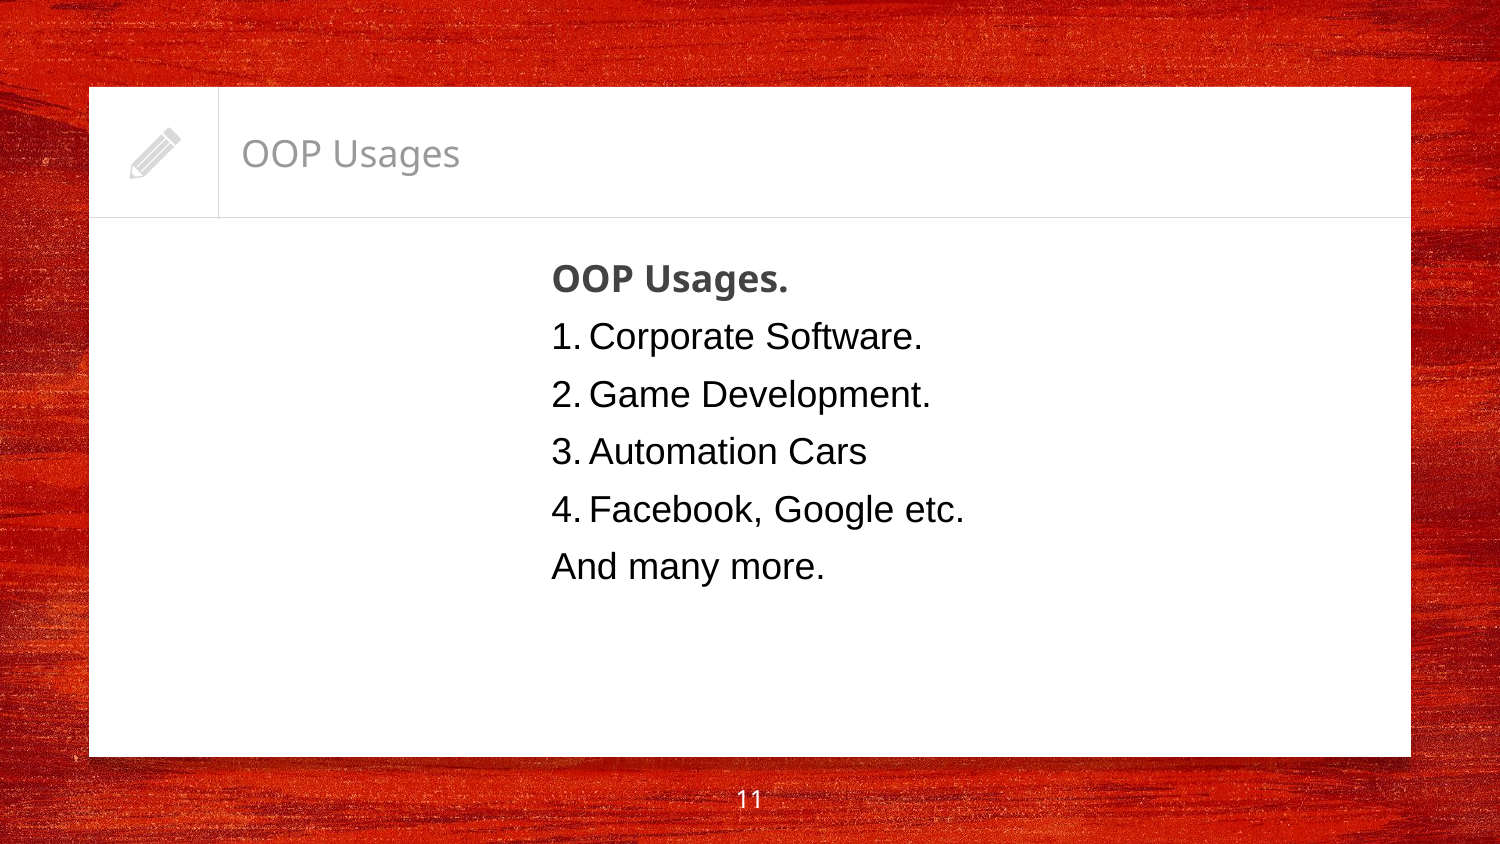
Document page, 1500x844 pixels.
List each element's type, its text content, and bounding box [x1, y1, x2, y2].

title OOP Usages [226, 86, 1330, 218]
slide_number 11 [705, 756, 795, 844]
picture [0, 0, 1500, 844]
text_box OOP Usages. Corporate Software. Game Development. Automation Cars Facebook, Google etc. And many more. [536, 239, 1183, 585]
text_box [129, 127, 182, 180]
